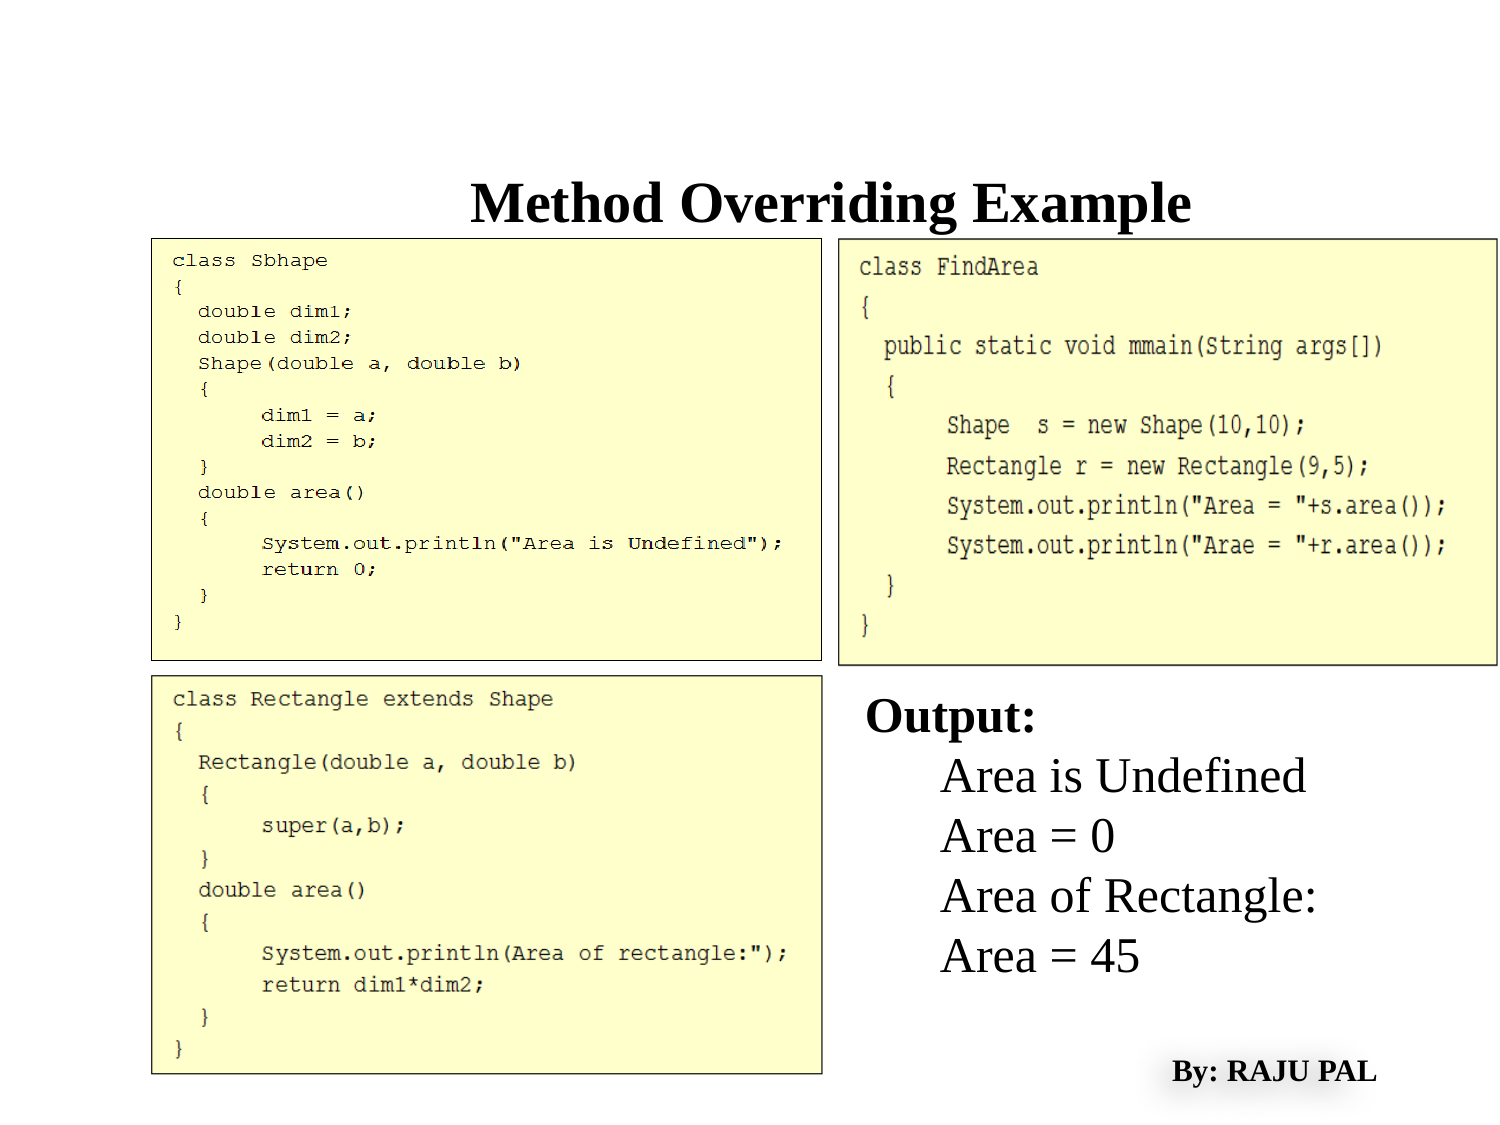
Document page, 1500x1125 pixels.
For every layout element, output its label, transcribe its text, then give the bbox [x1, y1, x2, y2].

text_box Method Overriding Example [249, 149, 1413, 238]
text_box Output: Area is Undefined Area = 0 Area of Rectangle: Area = 45 [849, 698, 1413, 1038]
picture [149, 237, 826, 662]
picture [837, 237, 1500, 690]
picture [149, 674, 826, 1101]
